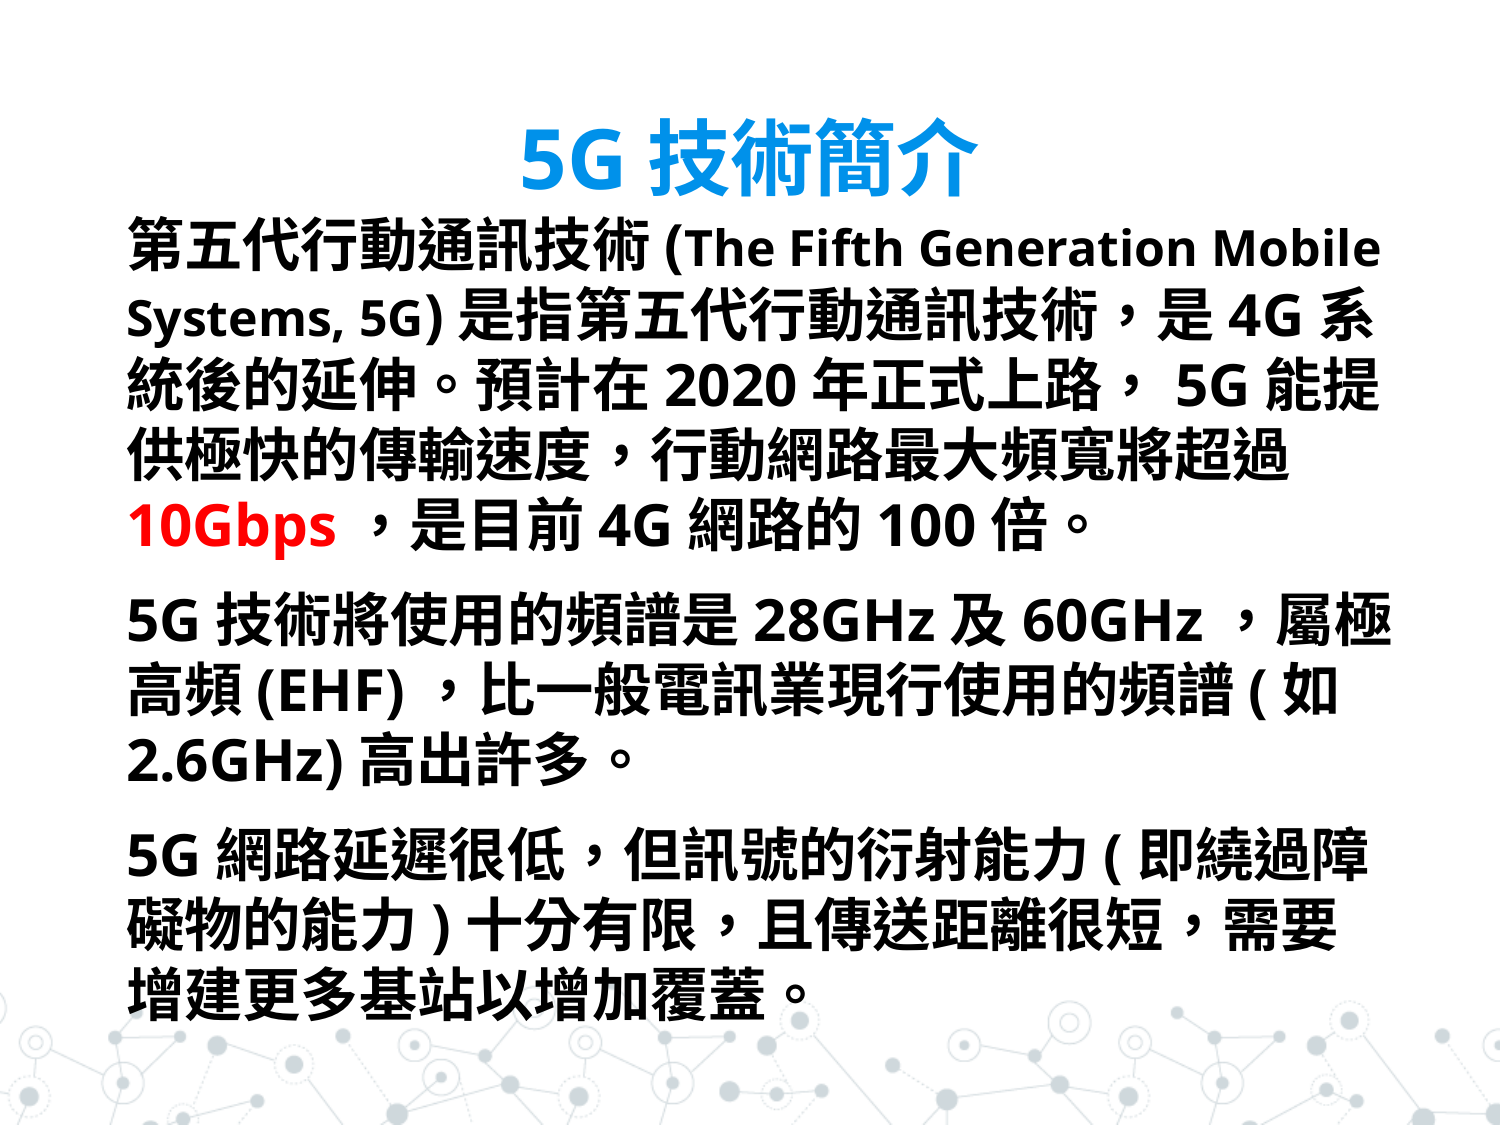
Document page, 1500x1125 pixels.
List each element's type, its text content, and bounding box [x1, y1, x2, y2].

picture [0, 0, 1500, 1125]
title 5G技術簡介 [128, 67, 1372, 200]
text_box 第五代行動通訊技術(The Fifth Generation Mobile Systems, 5G)是指第五代行動通訊技術，是4G系統後的延伸。預計在2020年正式上路，5G能提供極快的傳輸速度，行動網路最大頻寬將超過10Gbps，是目前4G網路的100倍。 5G技術將使用的頻譜是28GHz及60GHz，屬極高頻(EHF)，比一般電訊業現行使用的頻譜(如2.6GHz)高出許多。 5G網路延遲很低，但訊號的衍射能力(即繞過障礙物的能力)十分有限，且傳送距離很短，需要增建更多基站以增加覆蓋。 [111, 200, 1410, 1036]
